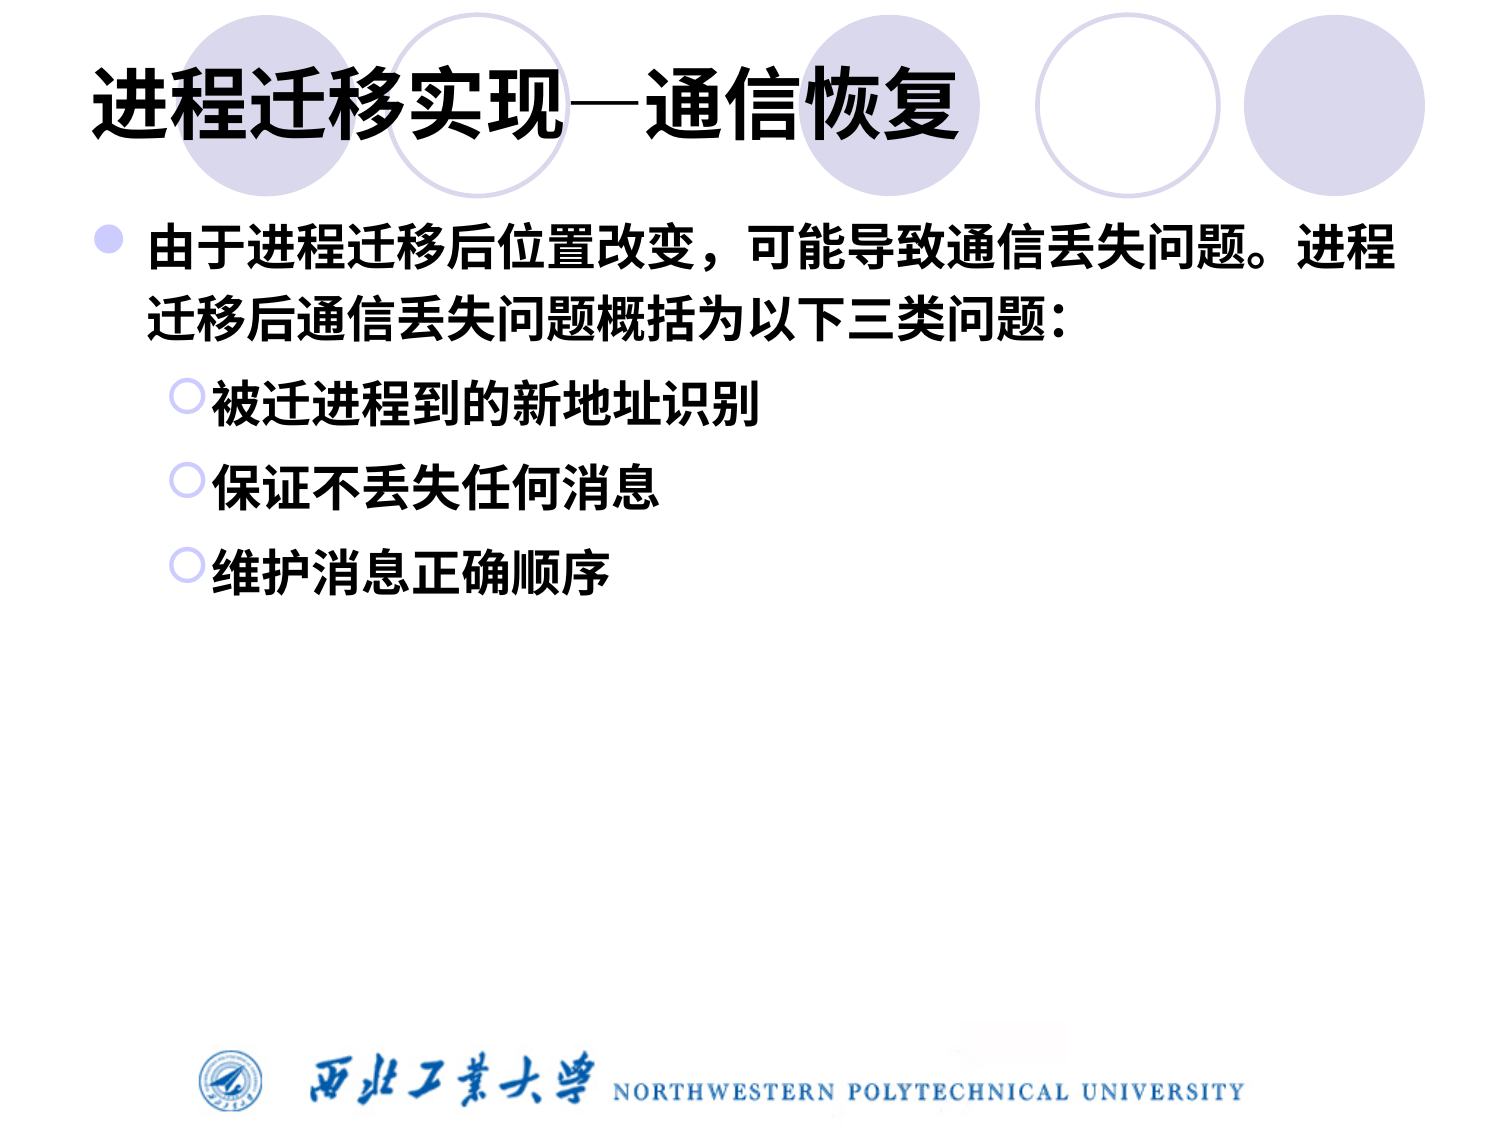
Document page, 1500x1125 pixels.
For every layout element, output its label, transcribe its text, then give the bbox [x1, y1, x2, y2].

title 进程迁移实现—通信恢复 [75, 19, 1425, 185]
picture [0, 1021, 1500, 1125]
list 由于进程迁移后位置改变，可能导致通信丢失问题。进程迁移后通信丢失问题概括为以下三类问题： 被迁进程到的新地址识别 保证不丢失任何消息 维护消息正确顺序 [75, 196, 1425, 1035]
